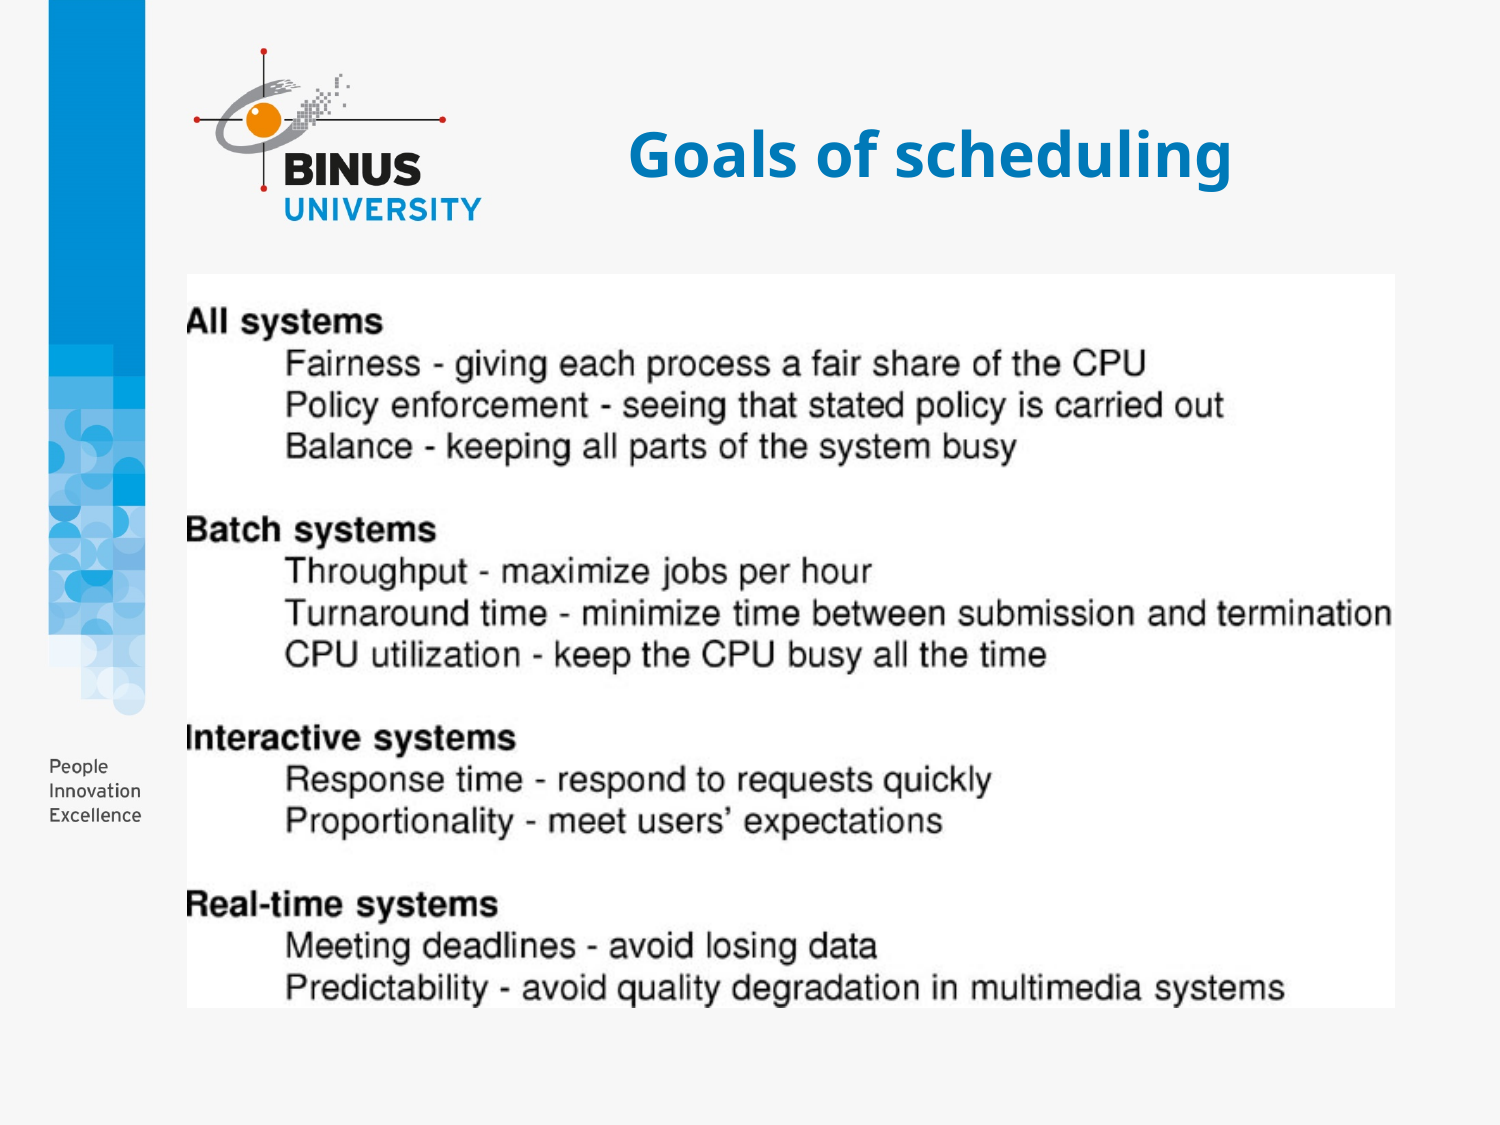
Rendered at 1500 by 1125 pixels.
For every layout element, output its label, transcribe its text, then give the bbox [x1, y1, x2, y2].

picture [0, 0, 1500, 1009]
title Goals of scheduling [612, 87, 1438, 218]
